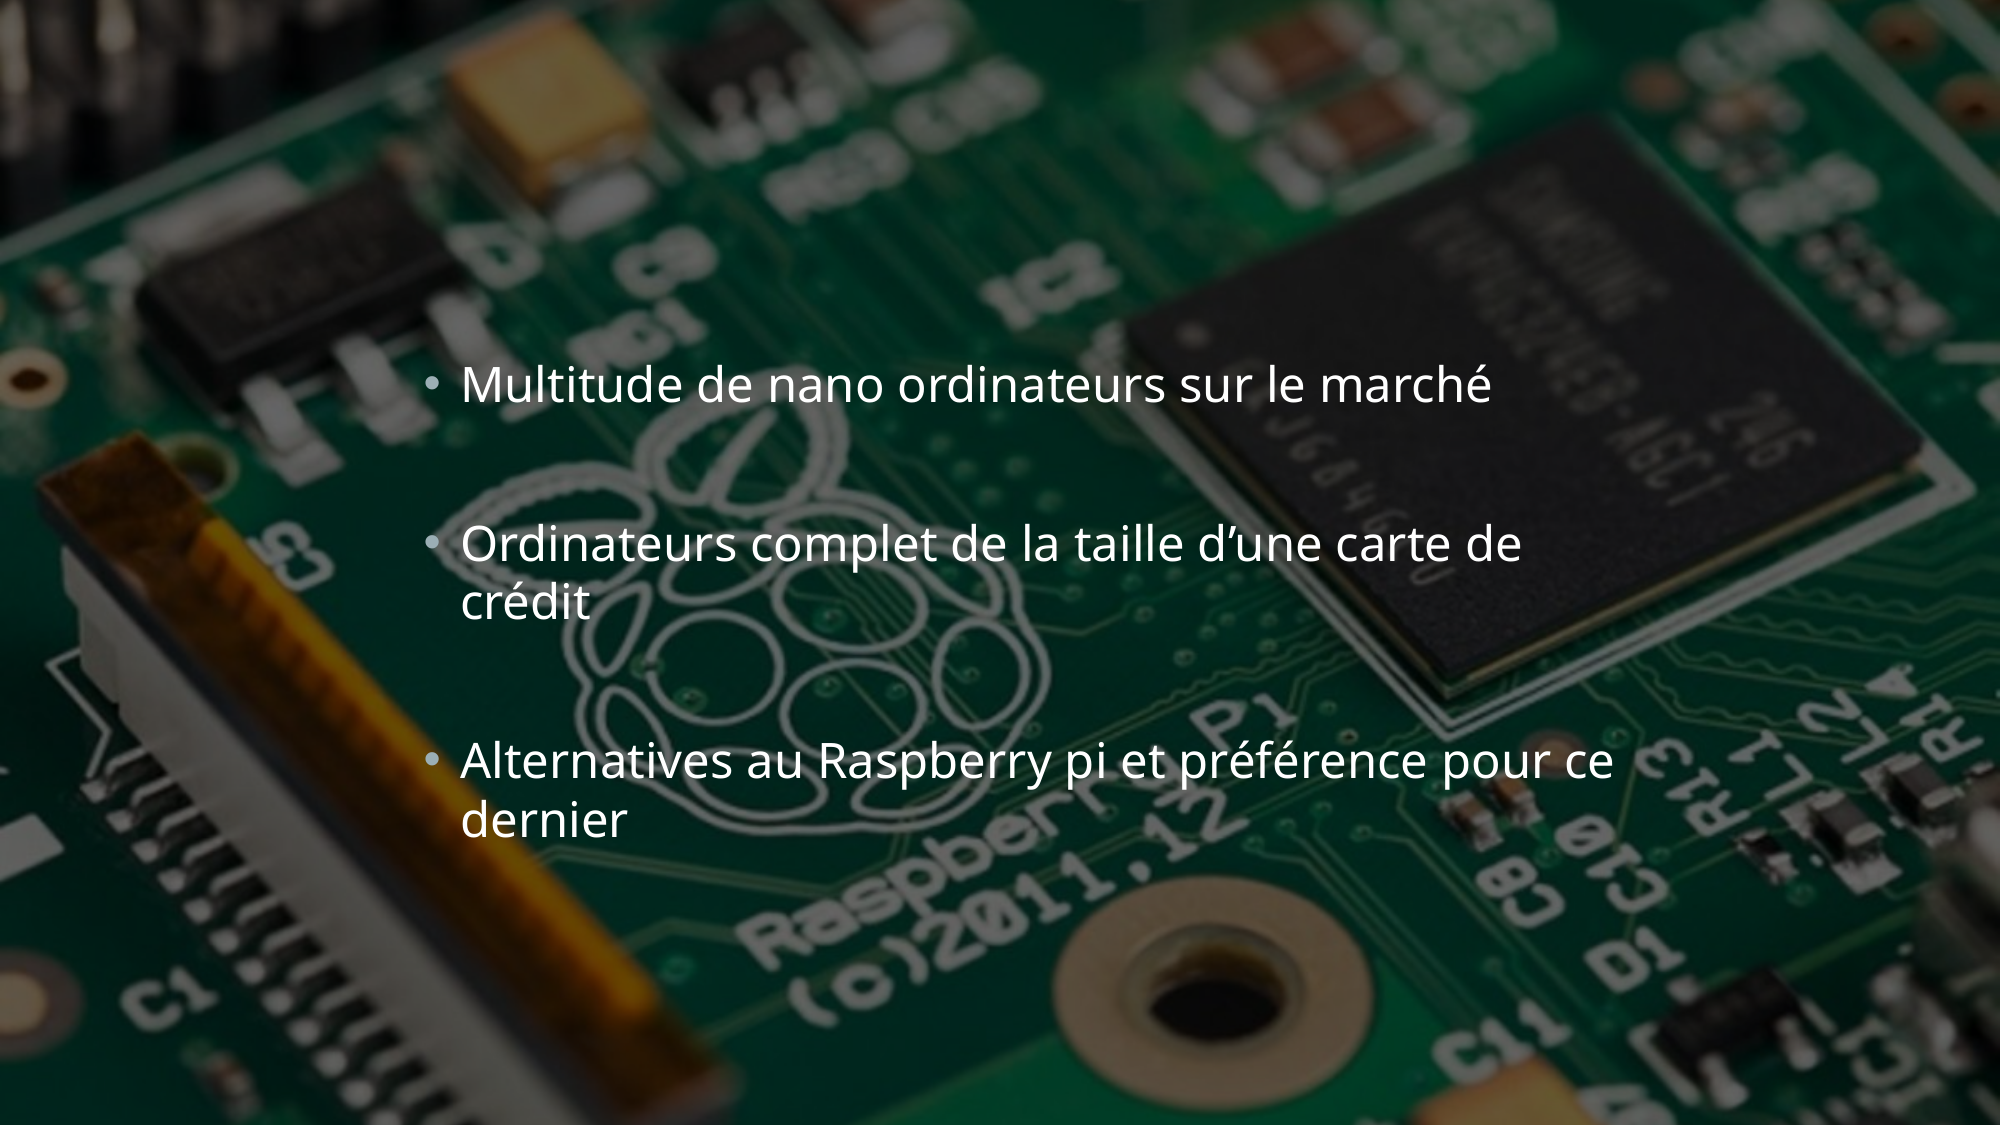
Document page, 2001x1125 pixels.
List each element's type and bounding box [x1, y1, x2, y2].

list [0, 0, 2000, 1125]
